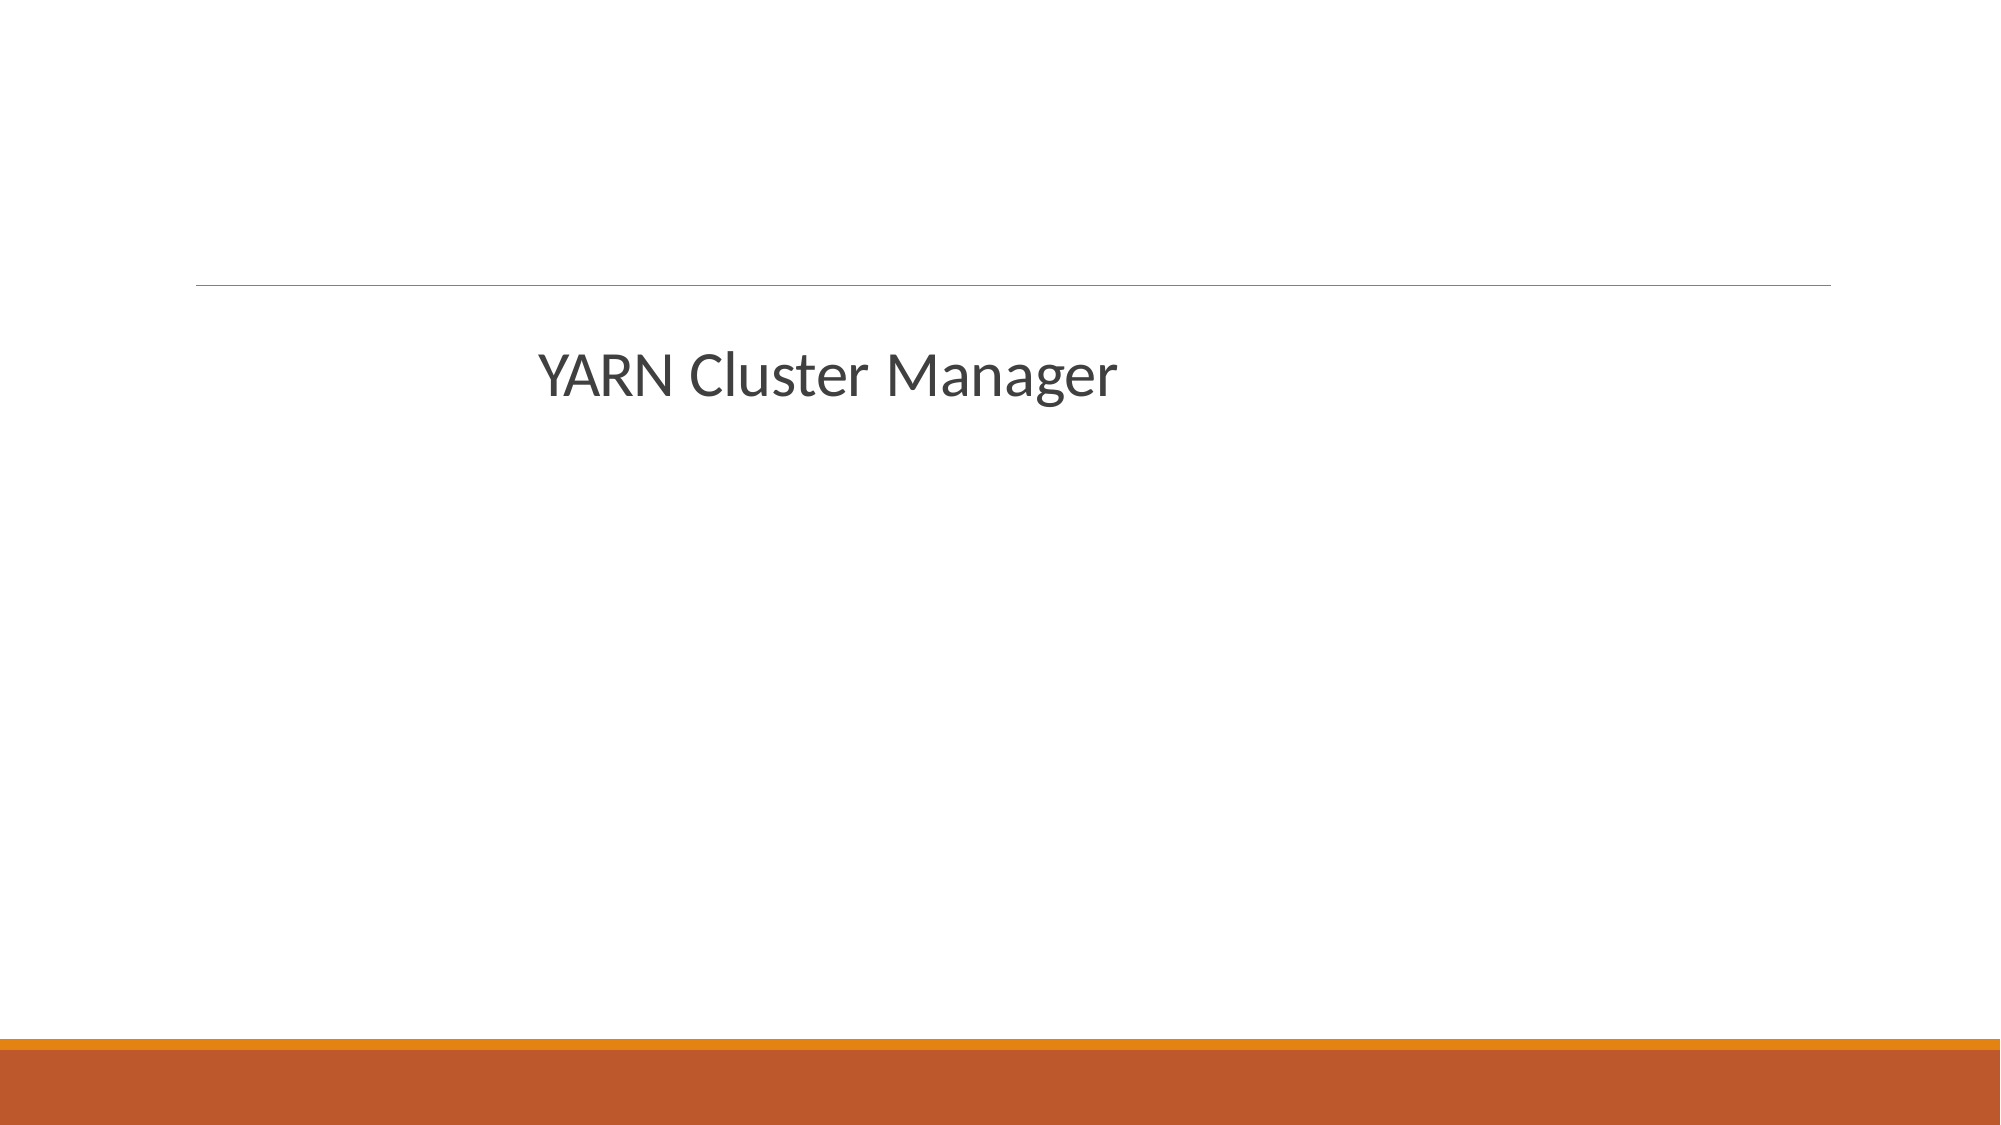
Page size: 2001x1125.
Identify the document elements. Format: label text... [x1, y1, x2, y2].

title YARN Cluster Manager [536, 219, 1129, 410]
